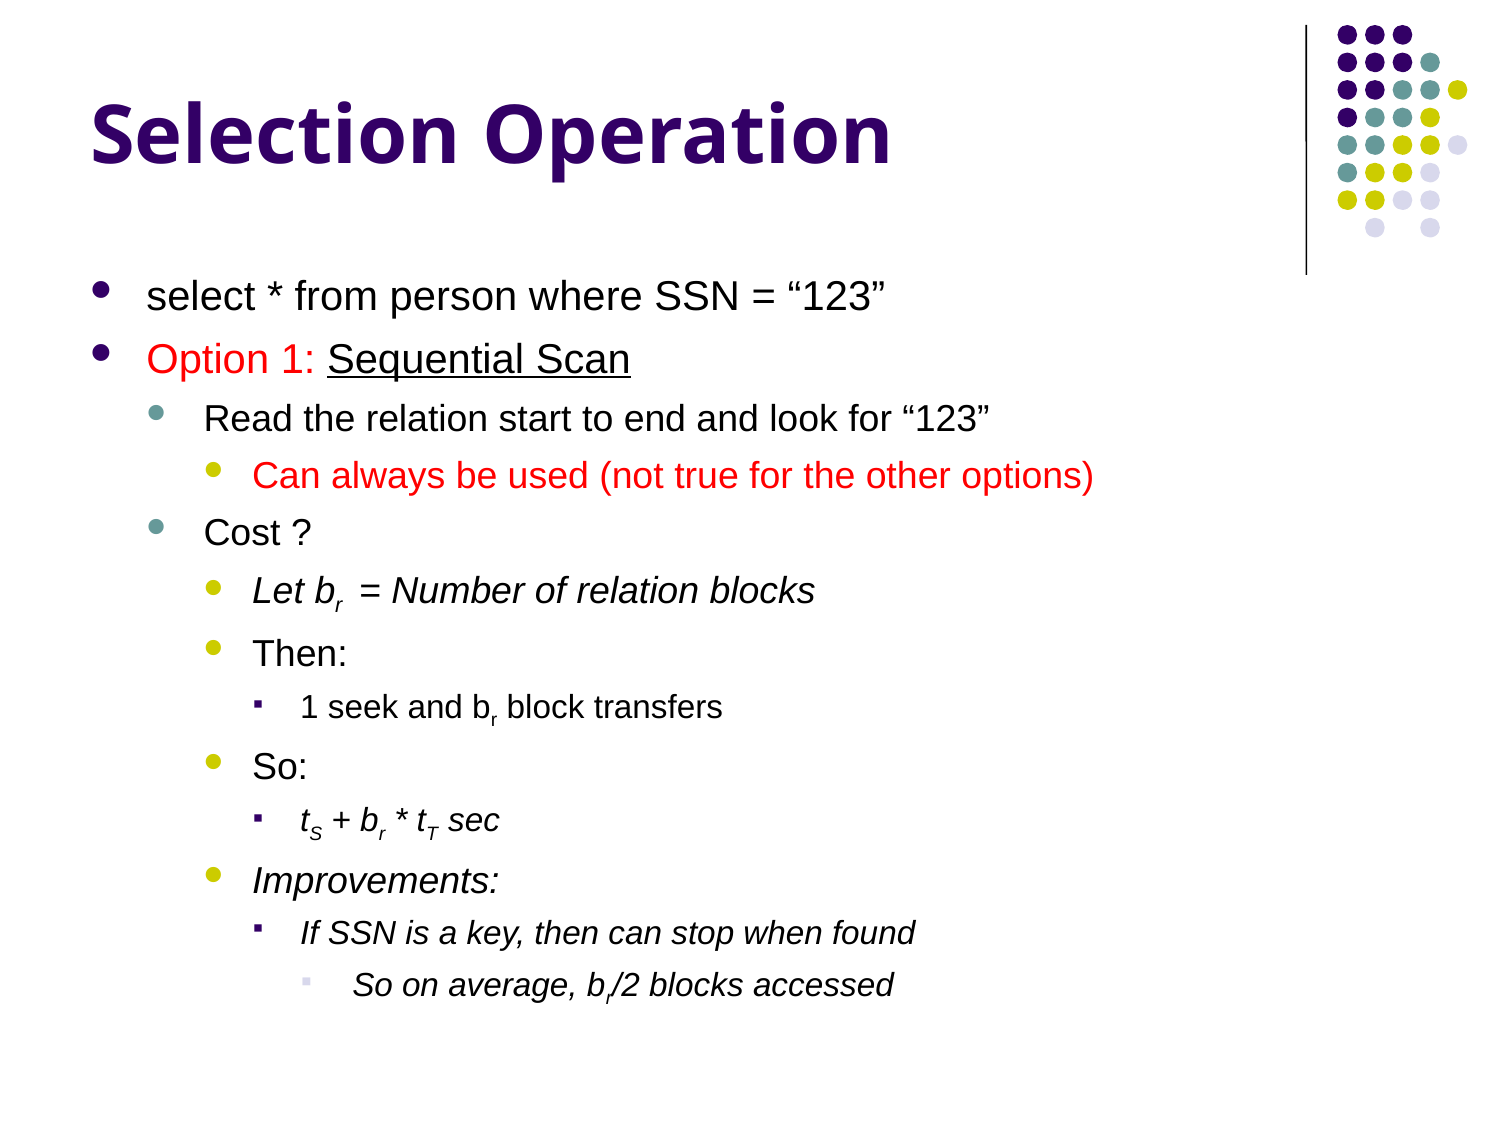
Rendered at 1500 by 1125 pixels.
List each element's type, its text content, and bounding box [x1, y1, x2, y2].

title Selection Operation [74, 19, 1313, 188]
list select * from person where SSN = “123” Option 1: Sequential Scan Read the relation start to end and look for “123” Can always be used (not true for the other options) Cost ? Let br = Number of relation blocks Then: 1 seek and br block transfers So: tS + br * tT sec Improvements: If SSN is a key, then can stop when found So on average, br/2 blocks accessed [74, 256, 1473, 1085]
